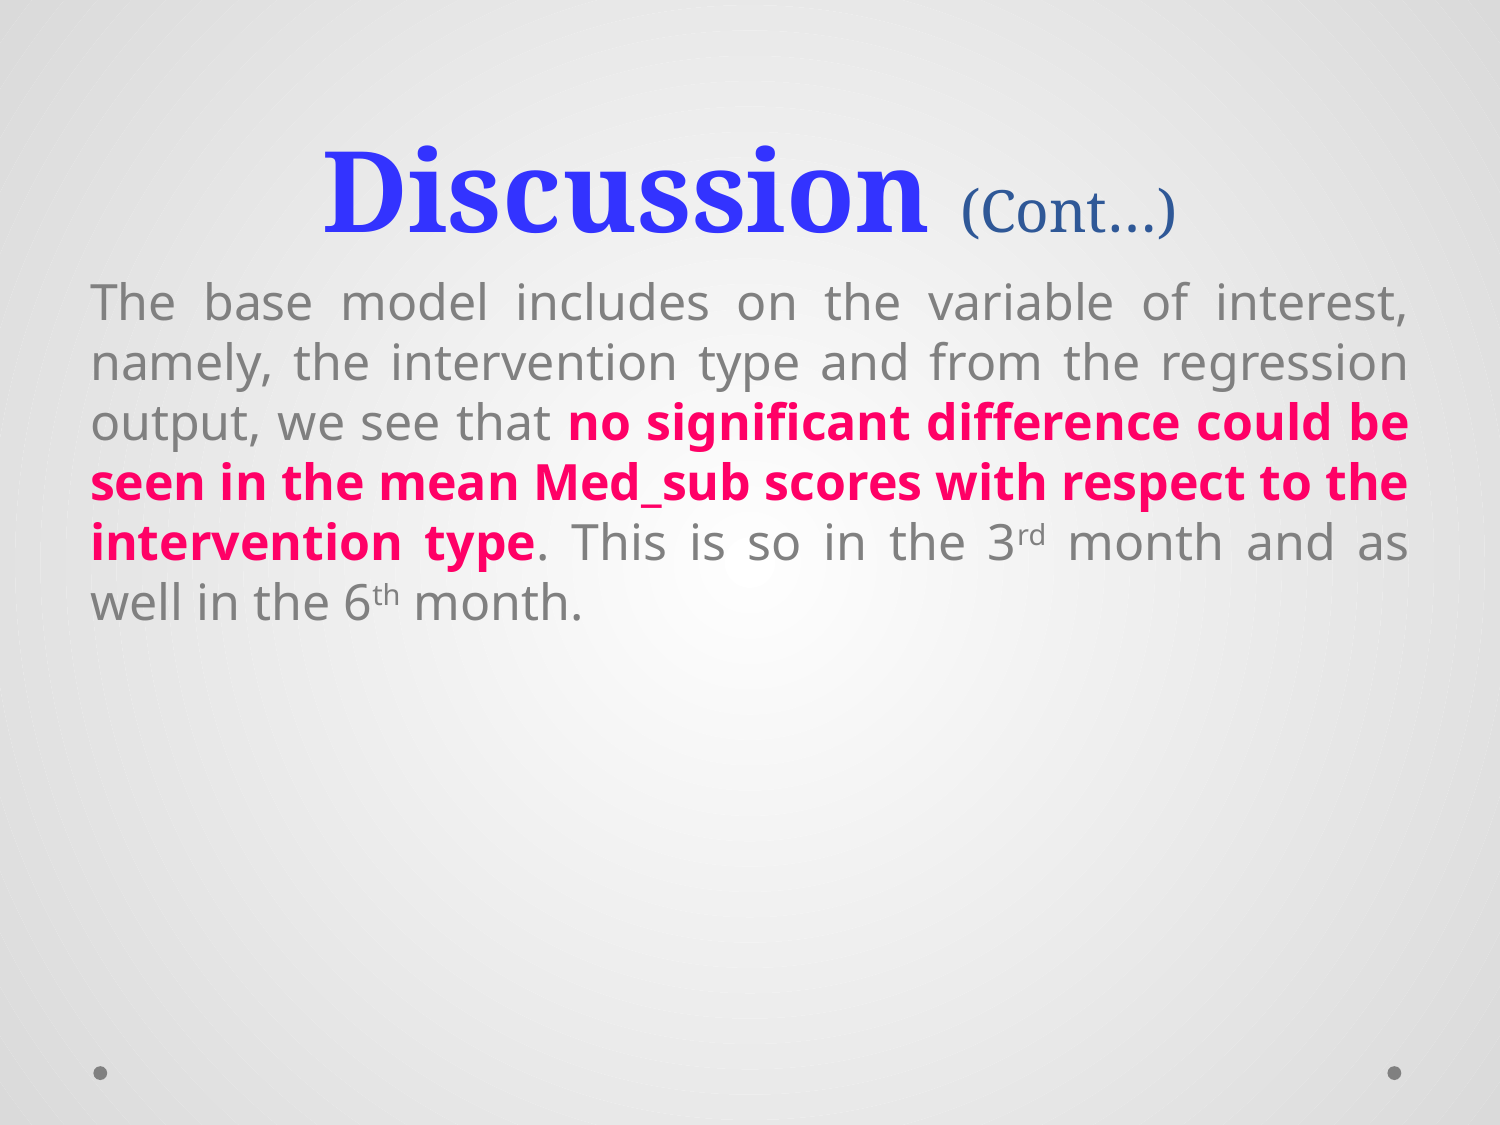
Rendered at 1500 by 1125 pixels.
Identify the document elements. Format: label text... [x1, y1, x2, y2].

list The base model includes on the variable of interest, namely, the intervention type and from the regression output, we see that no significant difference could be seen in the mean Med_sub scores with respect to the intervention type. This is so in the 3rd month and as well in the 6th month. [75, 262, 1425, 1005]
title Discussion (Cont…) [75, 0, 1425, 262]
